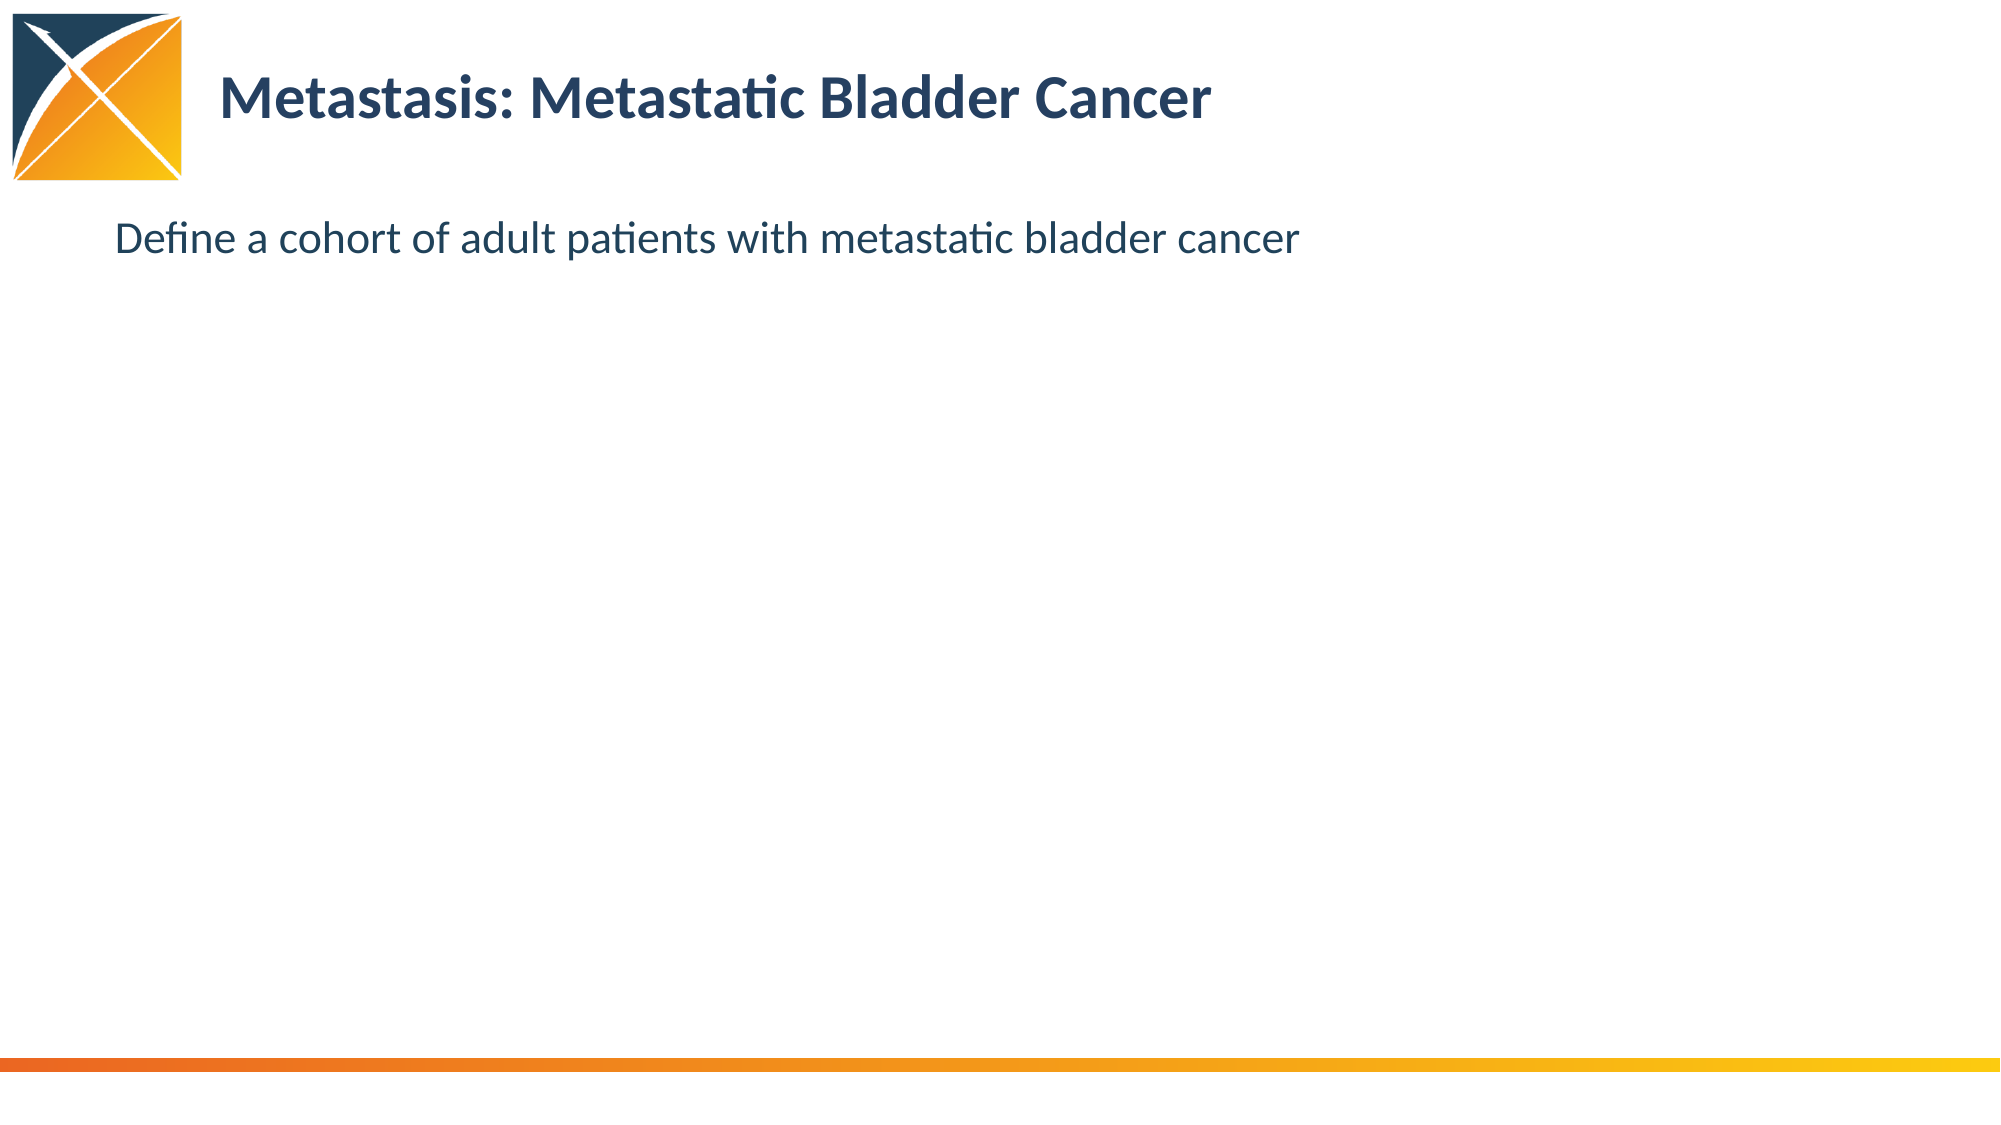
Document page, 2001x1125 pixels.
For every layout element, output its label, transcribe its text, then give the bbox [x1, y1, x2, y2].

title Metastasis: Metastatic Bladder Cancer [205, 24, 1900, 163]
picture [0, 0, 206, 200]
list Define a cohort of adult patients with metastatic bladder cancer [99, 200, 1900, 1005]
